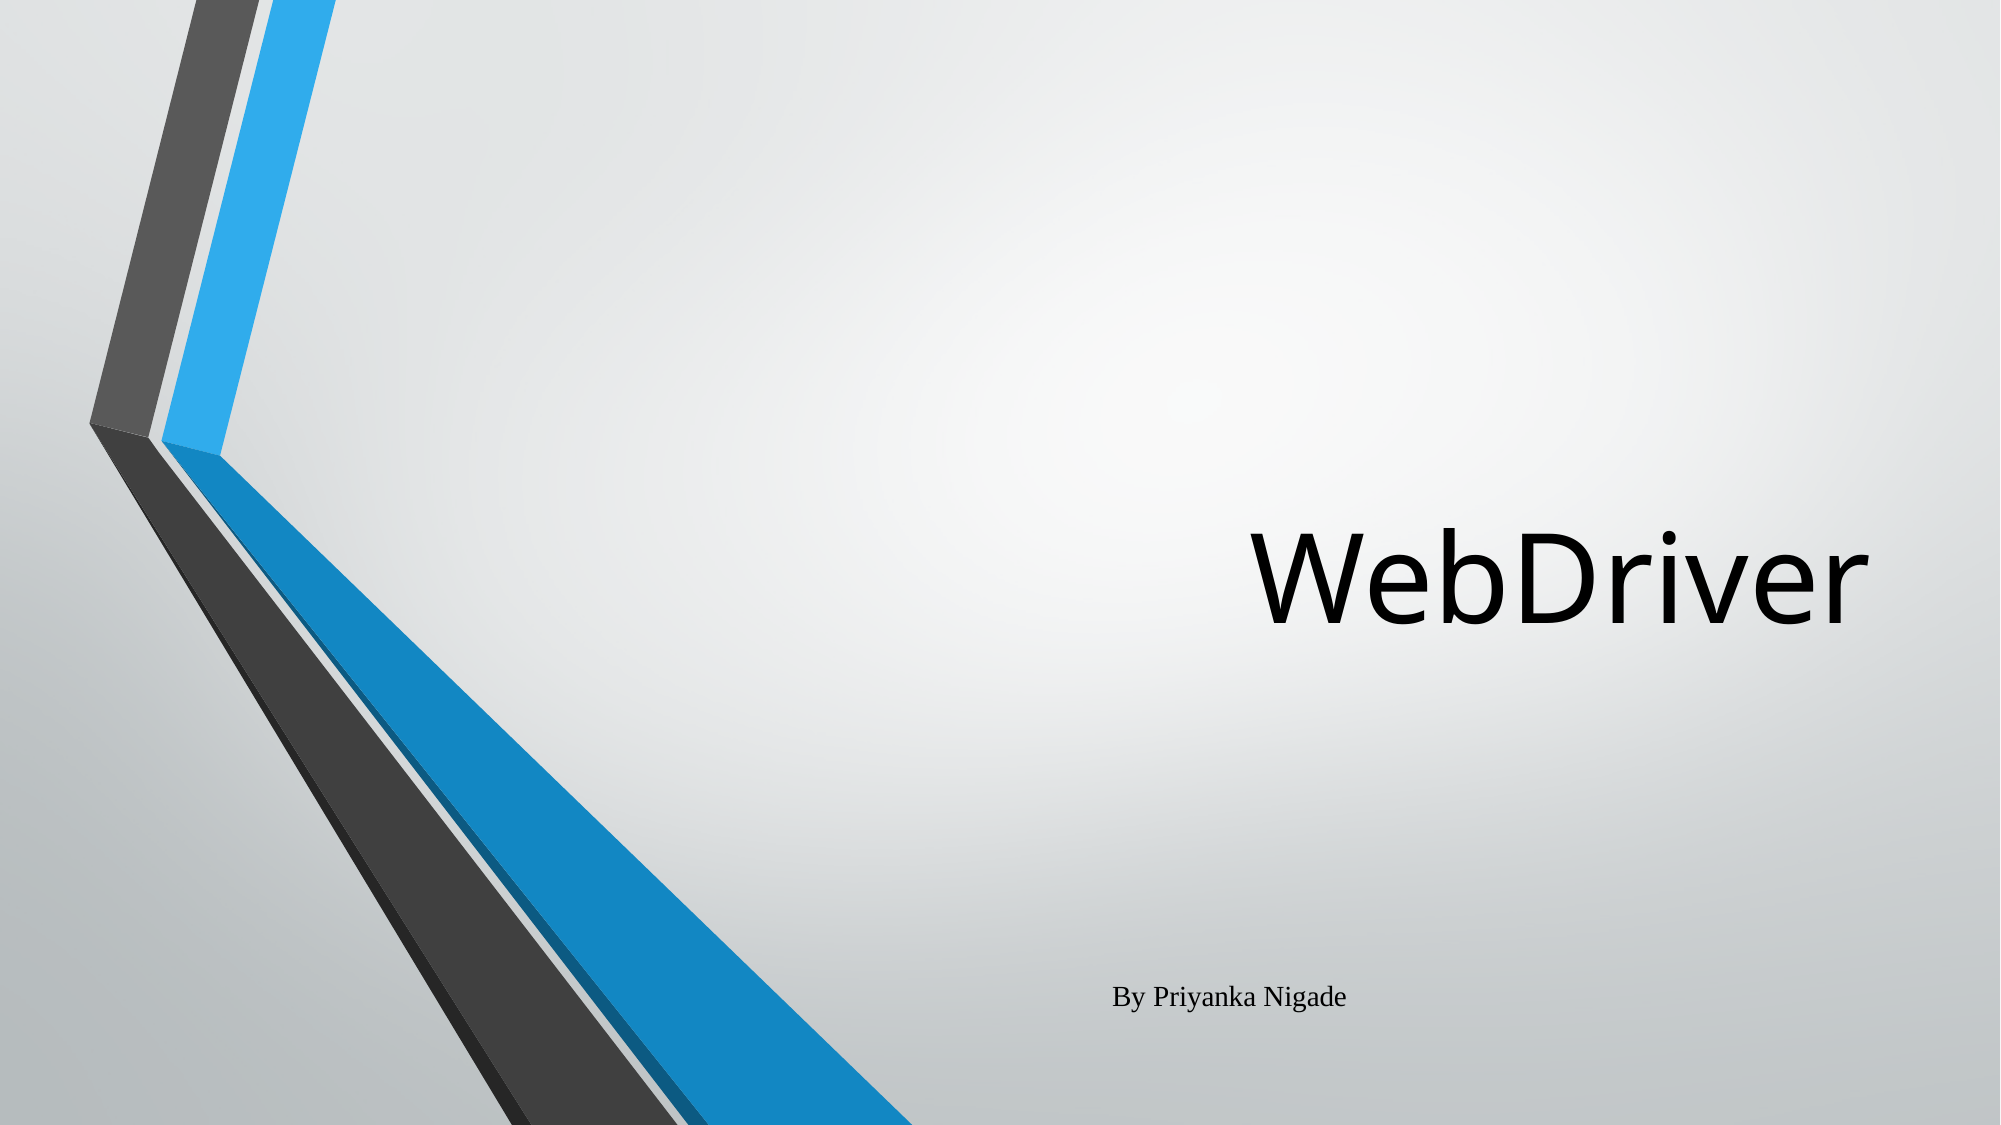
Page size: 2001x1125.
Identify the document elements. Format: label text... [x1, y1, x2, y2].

title WebDriver [480, 226, 1887, 656]
footer By Priyanka Nigade [874, 965, 1584, 1025]
